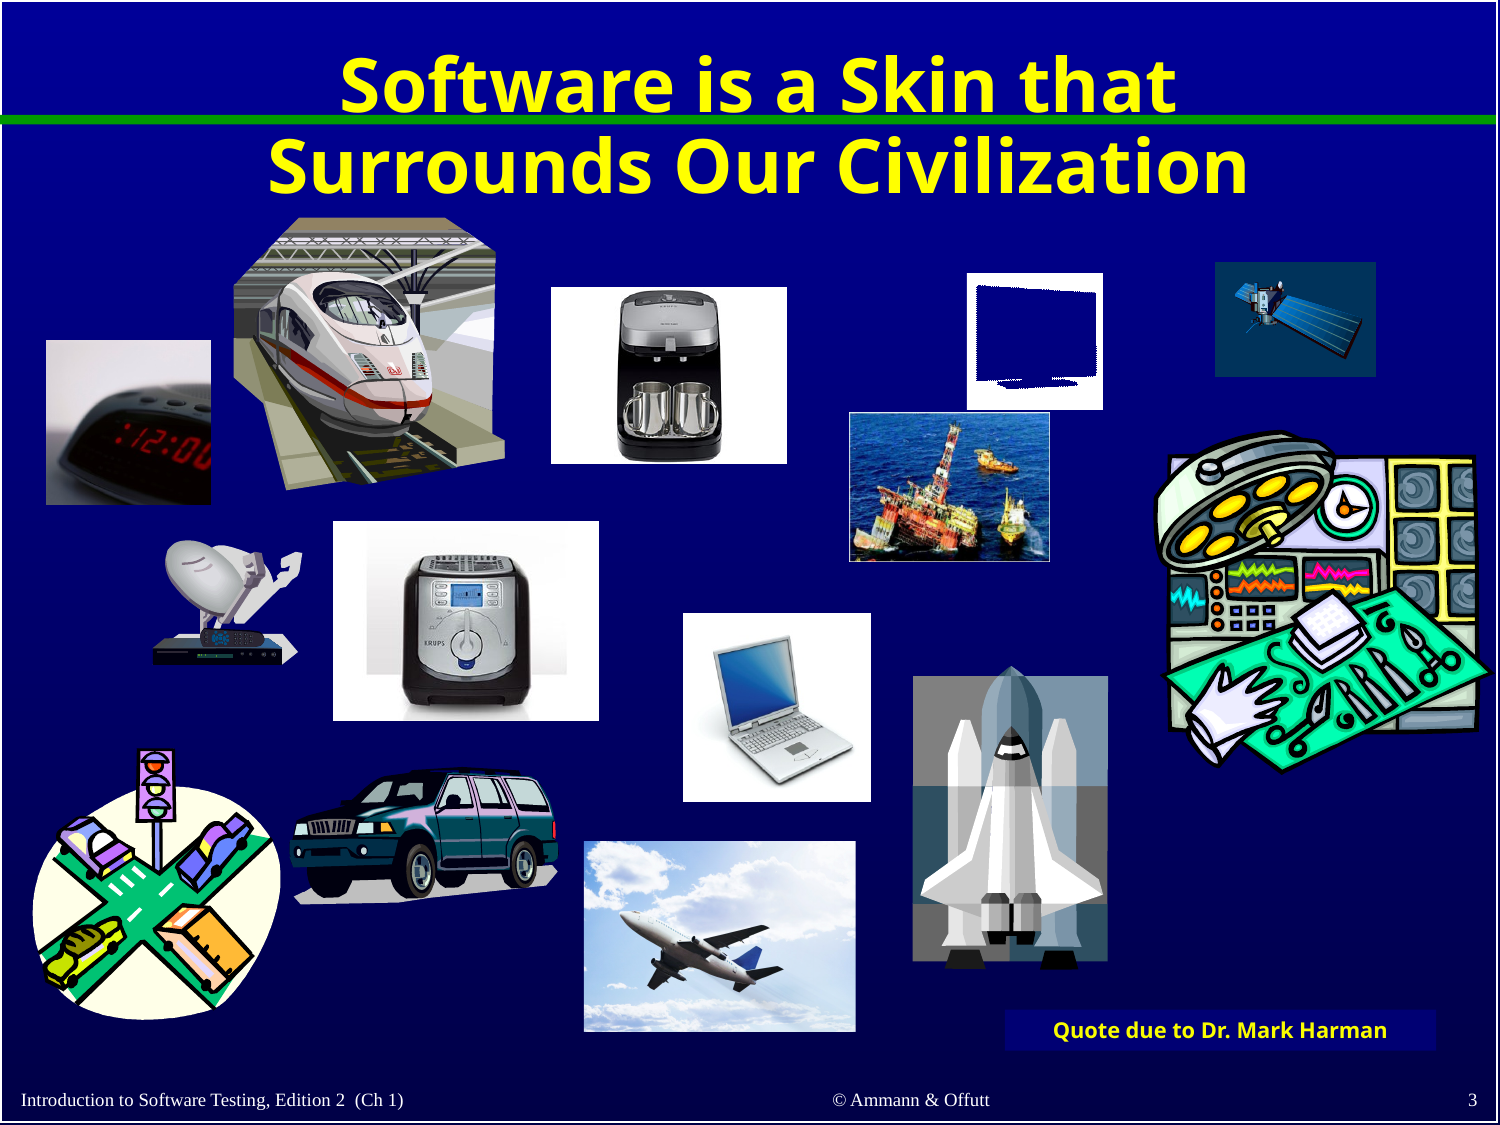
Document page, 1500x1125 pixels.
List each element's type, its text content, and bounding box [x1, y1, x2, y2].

text_box Quote due to Dr. Mark Harman [1004, 1009, 1437, 1051]
picture [233, 217, 508, 493]
picture [288, 766, 559, 905]
picture [849, 412, 1051, 562]
picture [912, 662, 1112, 974]
picture [26, 742, 287, 1026]
slide_number 3 [1179, 1074, 1493, 1119]
footer © Ammann & Offutt [673, 1075, 1149, 1119]
title Software is a Skin that Surrounds Our Civilization [179, 12, 1339, 246]
slide_number Introduction to Software Testing, Edition 2 (Ch 1) [5, 1077, 637, 1119]
picture [332, 521, 599, 722]
picture [46, 340, 212, 505]
picture [152, 538, 303, 665]
picture [551, 287, 787, 465]
picture [583, 841, 856, 1033]
picture [966, 273, 1104, 410]
picture [1214, 261, 1377, 377]
picture [683, 613, 872, 802]
picture [1151, 424, 1500, 781]
